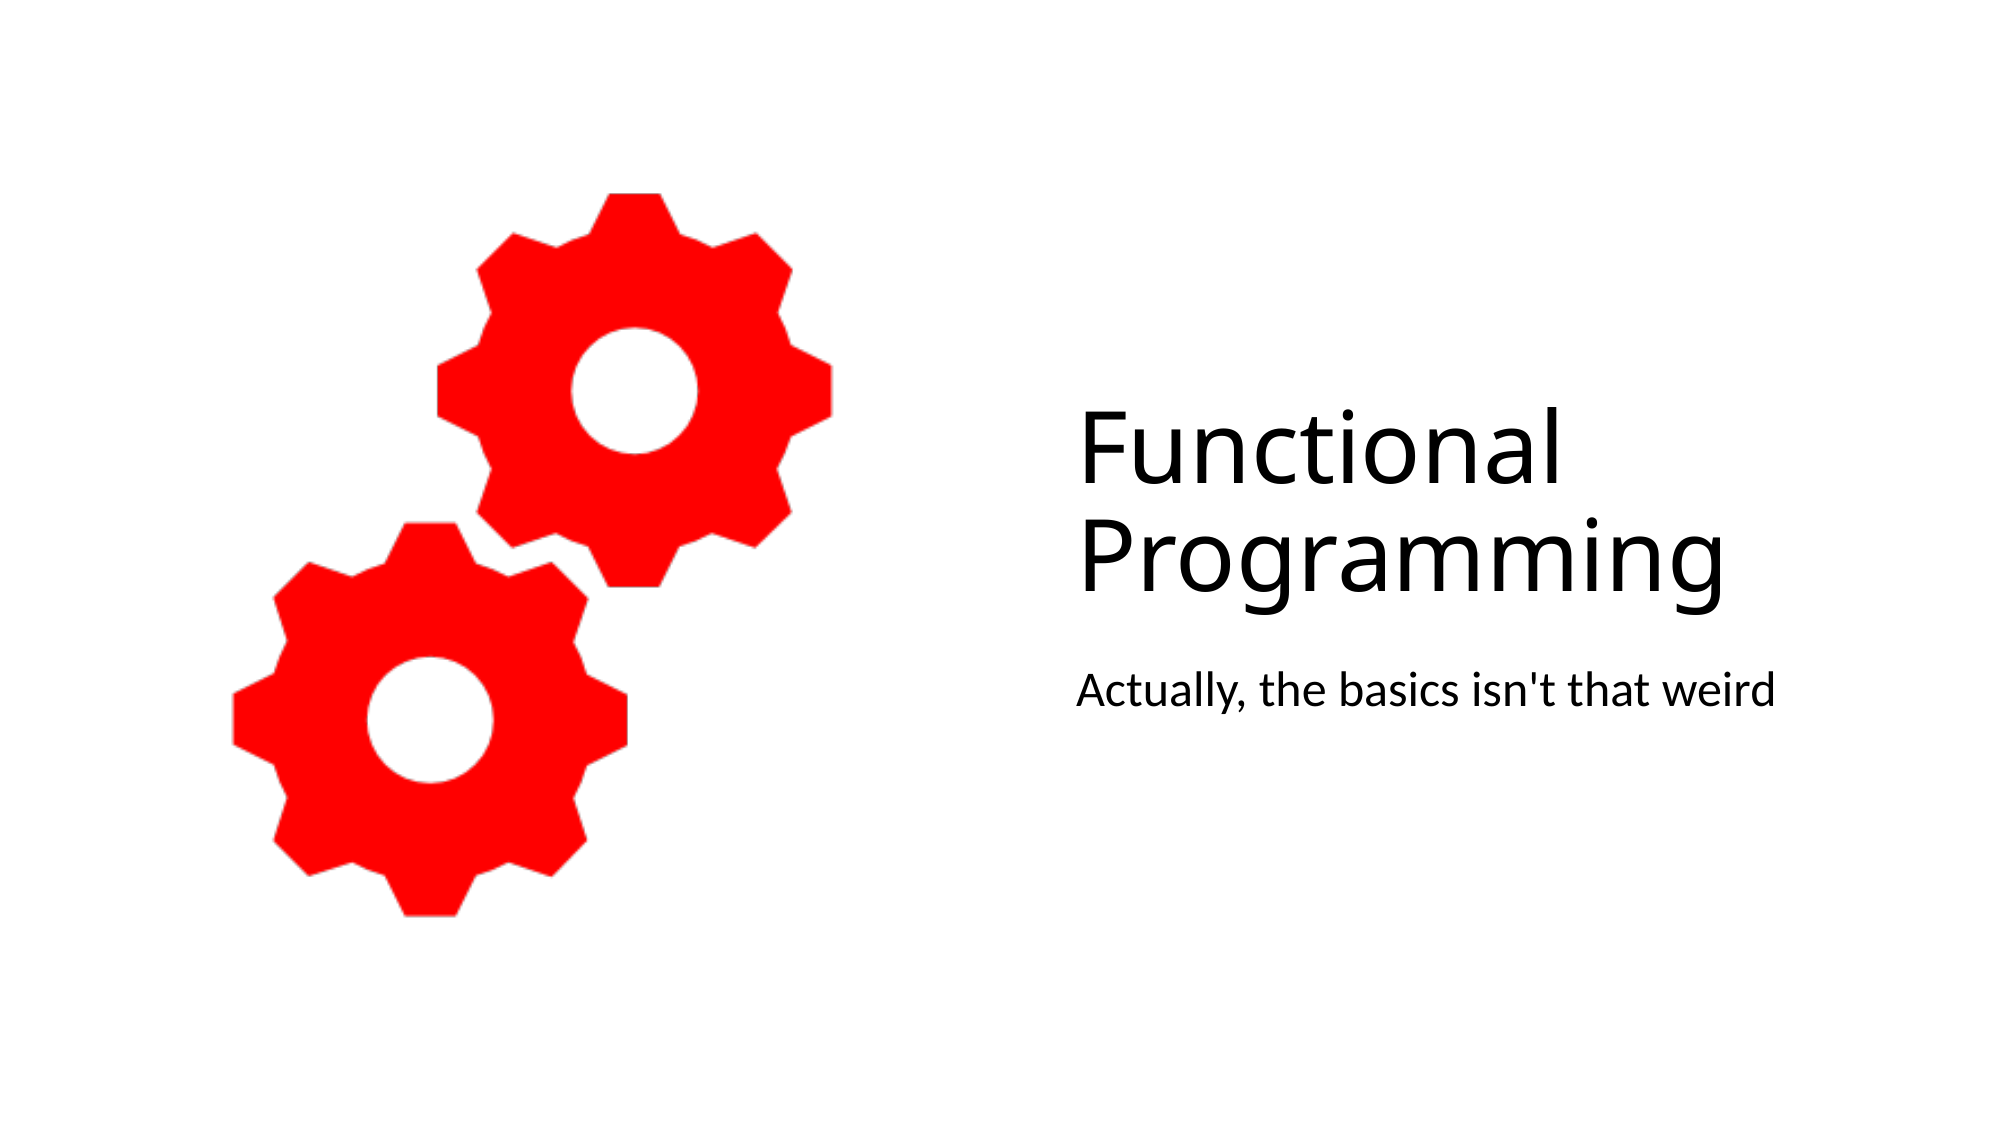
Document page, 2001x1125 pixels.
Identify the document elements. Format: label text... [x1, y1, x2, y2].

title Functional Programming [1061, 96, 1863, 621]
subtitle Actually, the basics isn't that weird [1061, 655, 1863, 1016]
picture [99, 121, 967, 990]
